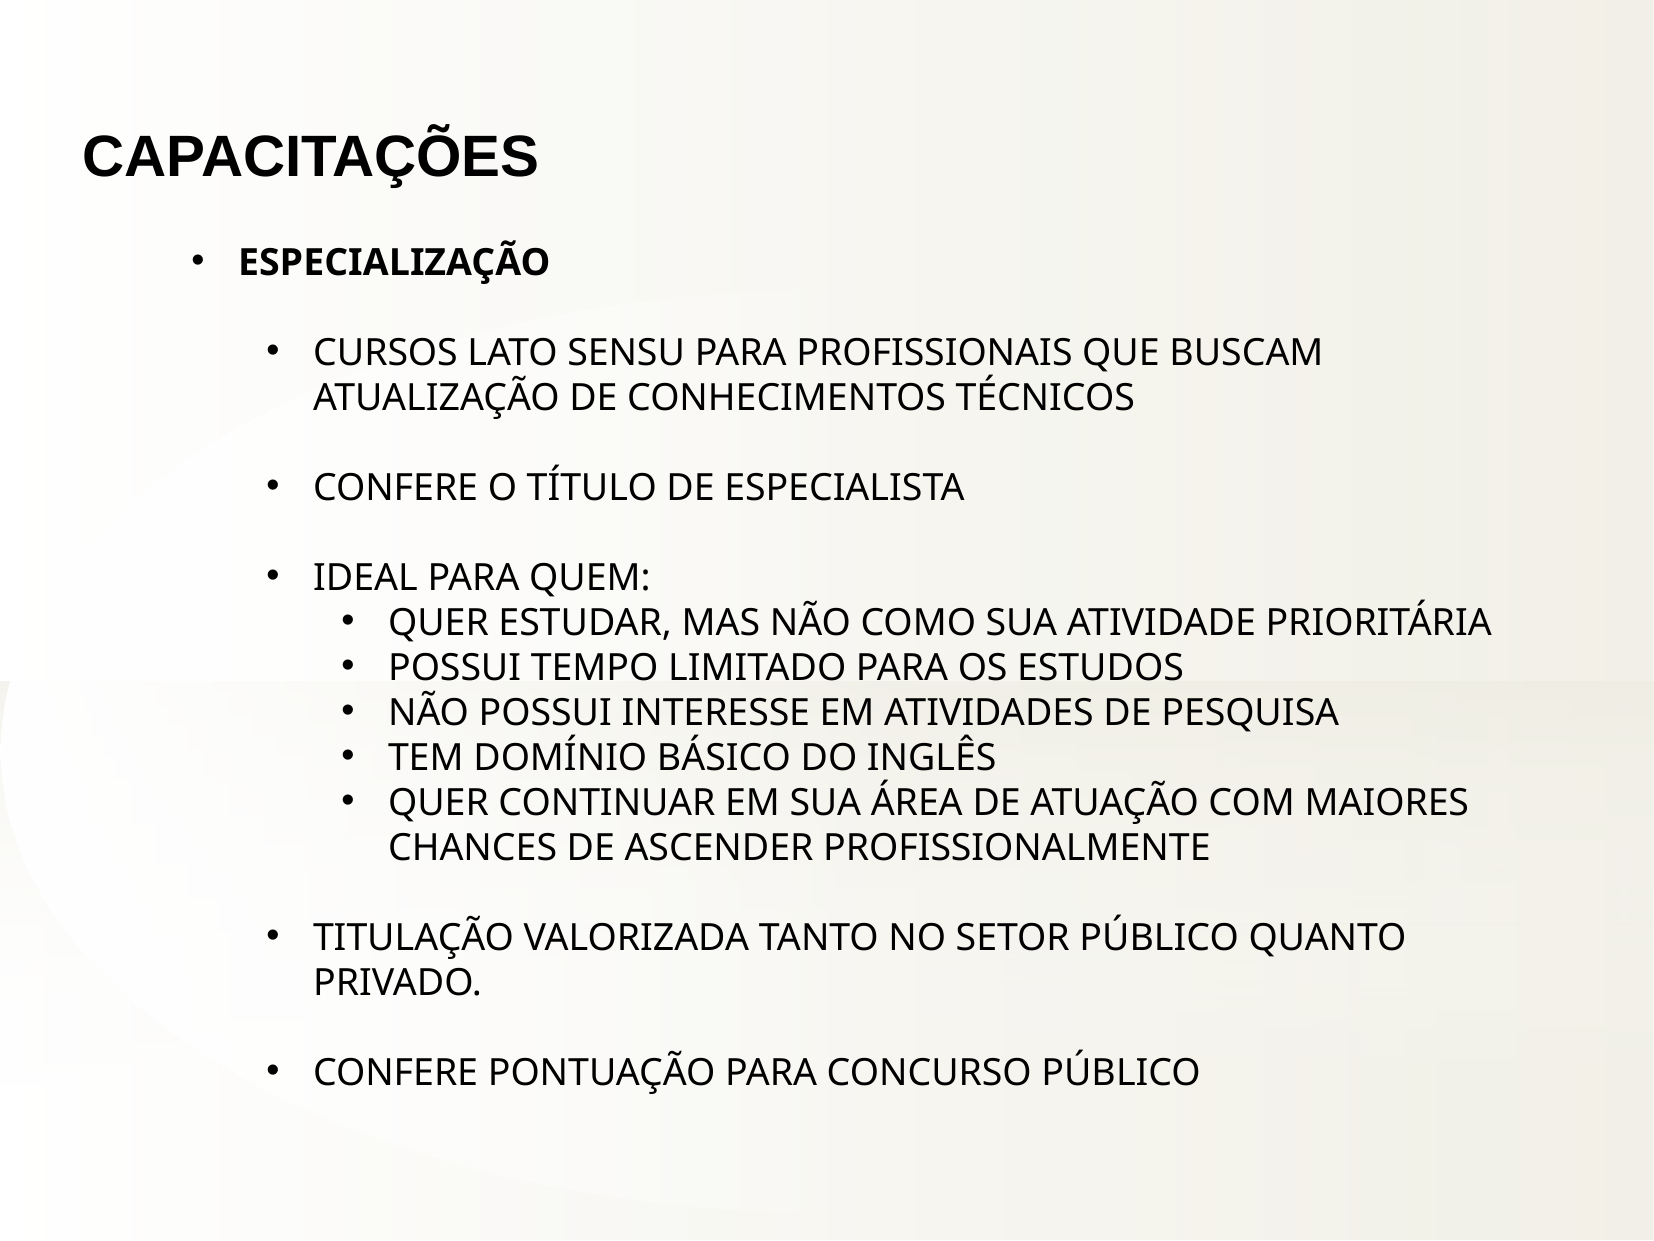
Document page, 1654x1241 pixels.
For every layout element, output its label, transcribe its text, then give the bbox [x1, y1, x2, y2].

text_box CAPACITAÇÕES [82, 49, 1571, 257]
text_box ESPECIALIZAÇÃO CURSOS LATO SENSU PARA PROFISSIONAIS QUE BUSCAM ATUALIZAÇÃO DE CONHECIMENTOS TÉCNICOS CONFERE O TÍTULO DE ESPECIALISTA IDEAL PARA QUEM: QUER ESTUDAR, MAS NÃO COMO SUA ATIVIDADE PRIORITÁRIA POSSUI TEMPO LIMITADO PARA OS ESTUDOS NÃO POSSUI INTERESSE EM ATIVIDADES DE PESQUISA TEM DOMÍNIO BÁSICO DO INGLÊS QUER CONTINUAR EM SUA ÁREA DE ATUAÇÃO COM MAIORES CHANCES DE ASCENDER PROFISSIONALMENTE TITULAÇÃO VALORIZADA TANTO NO SETOR PÚBLICO QUANTO PRIVADO. CONFERE PONTUAÇÃO PARA CONCURSO PÚBLICO [176, 257, 1564, 1191]
